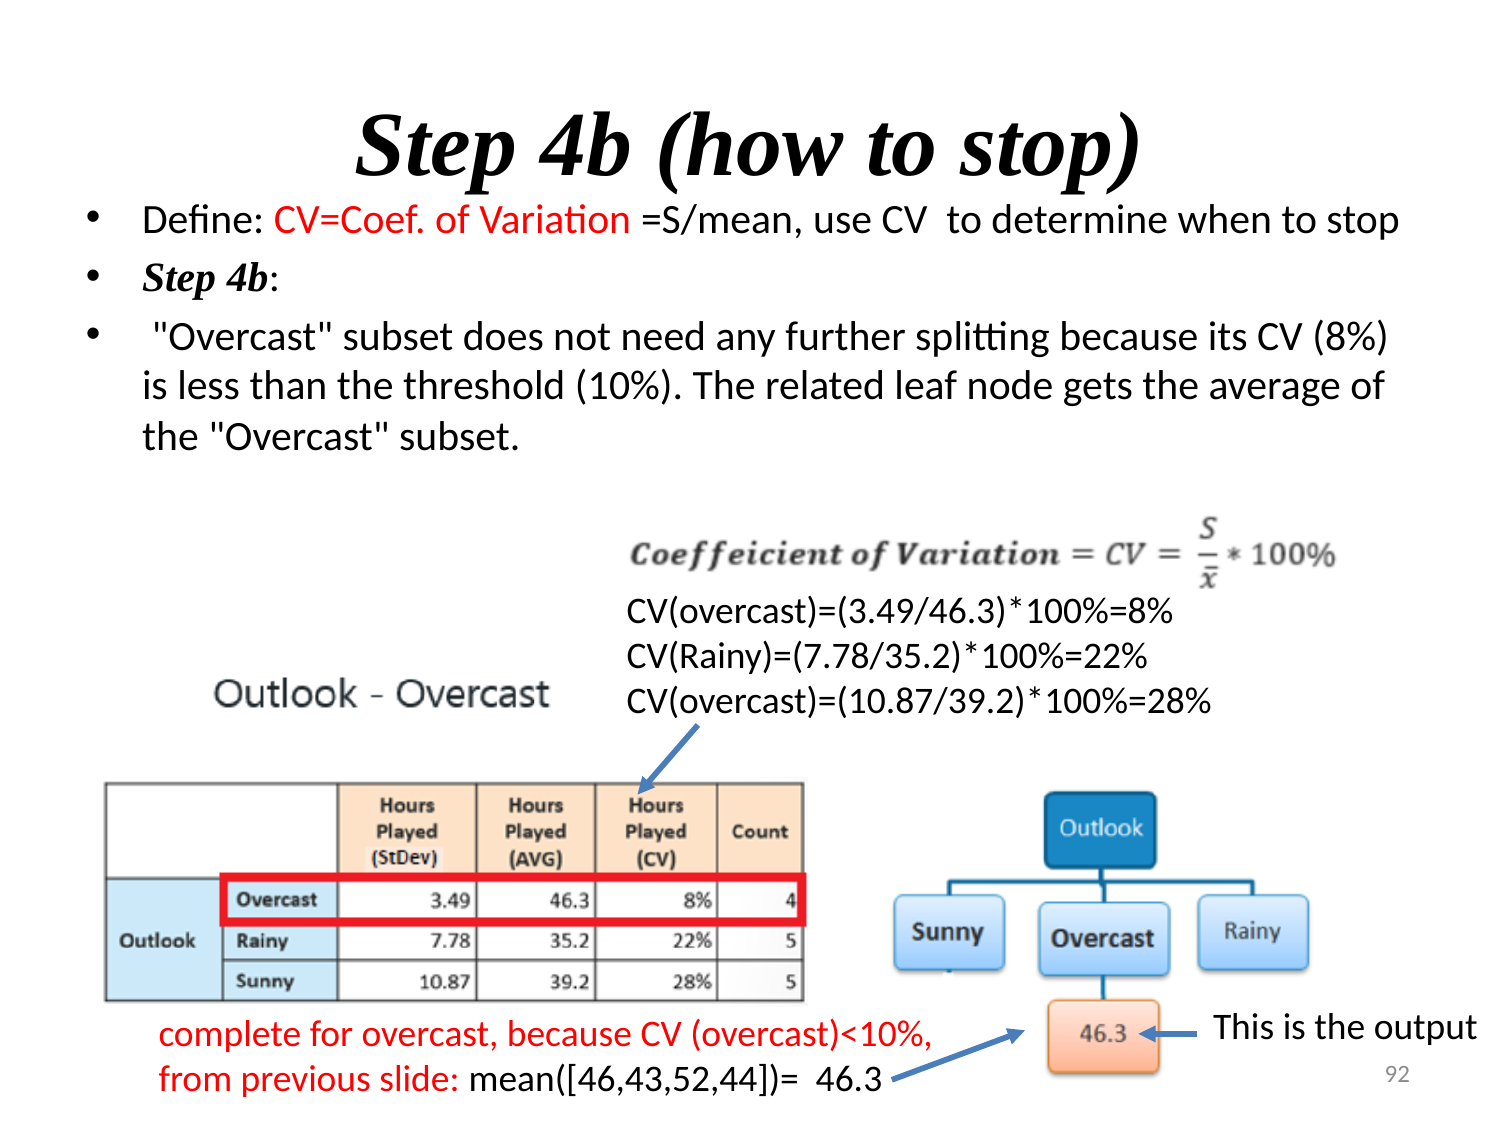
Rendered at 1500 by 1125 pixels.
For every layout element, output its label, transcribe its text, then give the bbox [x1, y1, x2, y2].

list Define: CV=Coef. of Variation =S/mean, use CV to determine when to stop Step 4b: "Overcast" subset does not need any further splitting because its CV (8%) is less than the threshold (10%). The related leaf node gets the average of the "Overcast" subset. [70, 183, 1421, 927]
picture [612, 502, 1341, 608]
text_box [891, 1030, 1026, 1081]
title Step 4b (how to stop) [75, 45, 1425, 233]
text_box CV(overcast)=(3.49/46.3)*100%=8% CV(Rainy)=(7.78/35.2)*100%=22% CV(overcast)=(10.87/39.2)*100%=28% [611, 614, 1227, 662]
picture [78, 663, 1317, 1101]
slide_number 92 [1322, 1055, 1425, 1103]
text_box This is the output [1323, 994, 1493, 1055]
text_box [637, 724, 699, 795]
